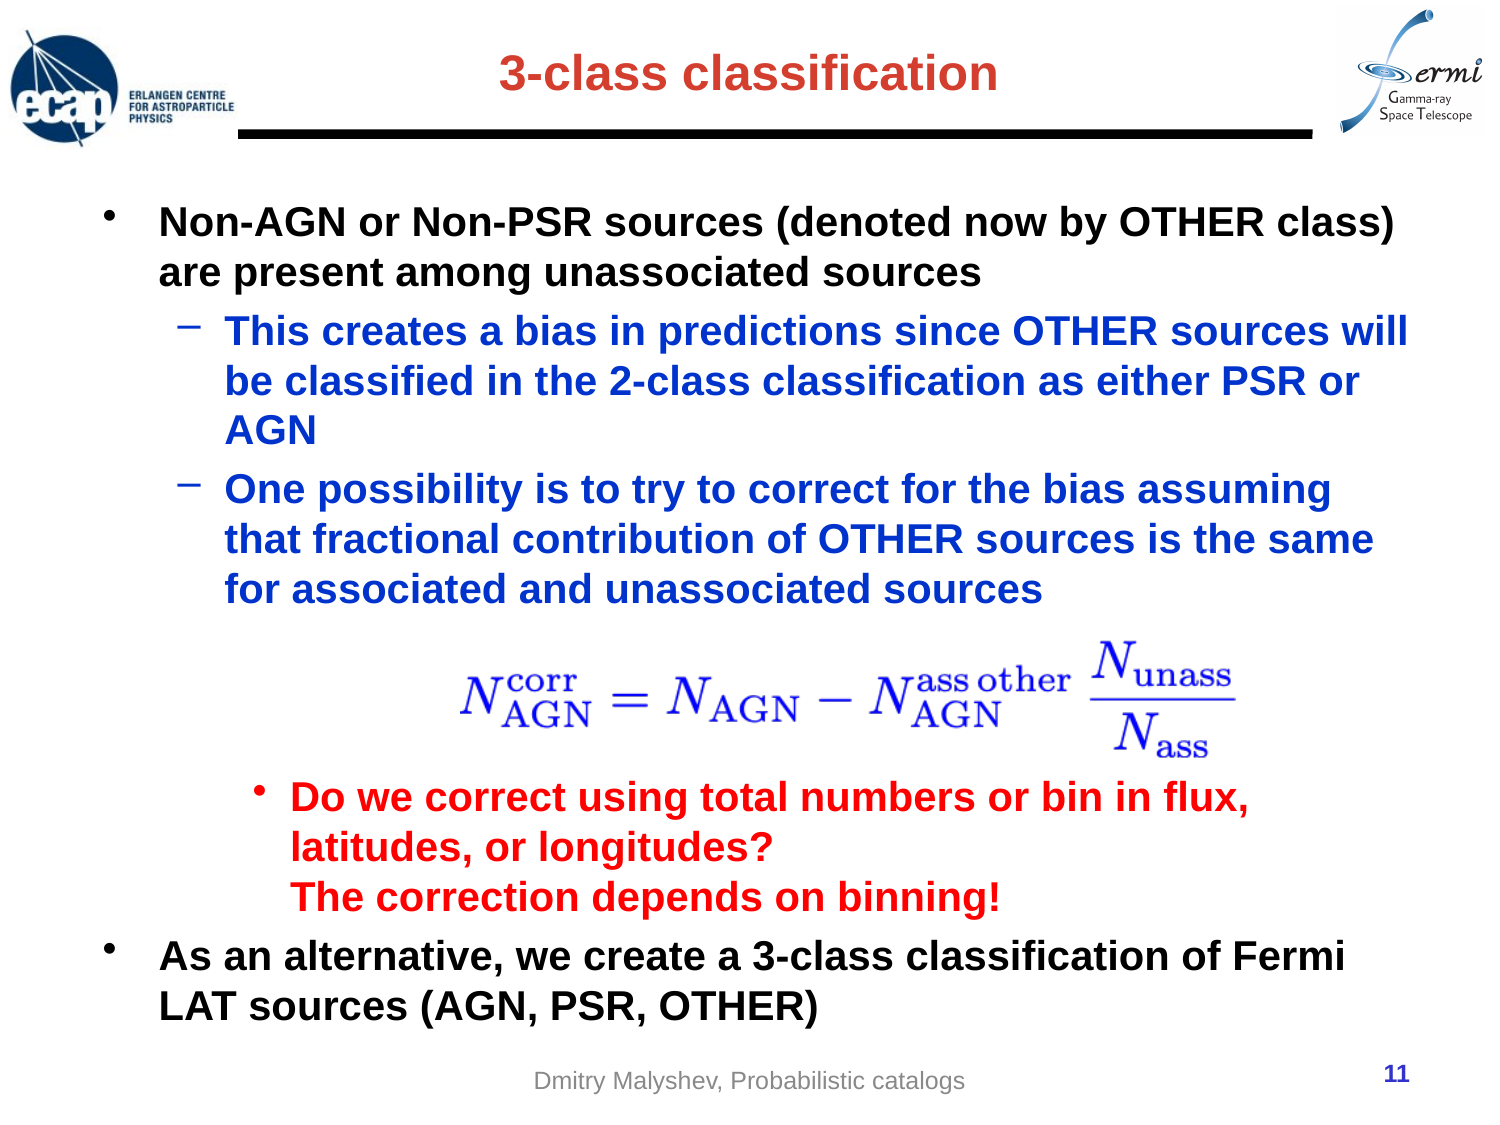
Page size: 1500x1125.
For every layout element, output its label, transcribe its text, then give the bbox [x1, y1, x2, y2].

picture [460, 637, 1236, 759]
slide_number 11 [1074, 1042, 1425, 1103]
footer Dmitry Malyshev, Probabilistic catalogs [512, 1050, 988, 1110]
title 3-class classification [185, 16, 1313, 125]
picture [8, 27, 238, 150]
list Non-AGN or Non-PSR sources (denoted now by OTHER class) are present among unassociated sources This creates a bias in predictions since OTHER sources will be classified in the 2-class classification as either PSR or AGN One possibility is to try to correct for the bias assuming that fractional contribution of OTHER sources is the same for associated and unassociated sources Do we correct using total numbers or bin in flux, latitudes, or longitudes? The correction depends on binning! As an alternative, we create a 3-class classification of Fermi LAT sources (AGN, PSR, OTHER) [102, 187, 1414, 1013]
picture [1337, 6, 1484, 136]
